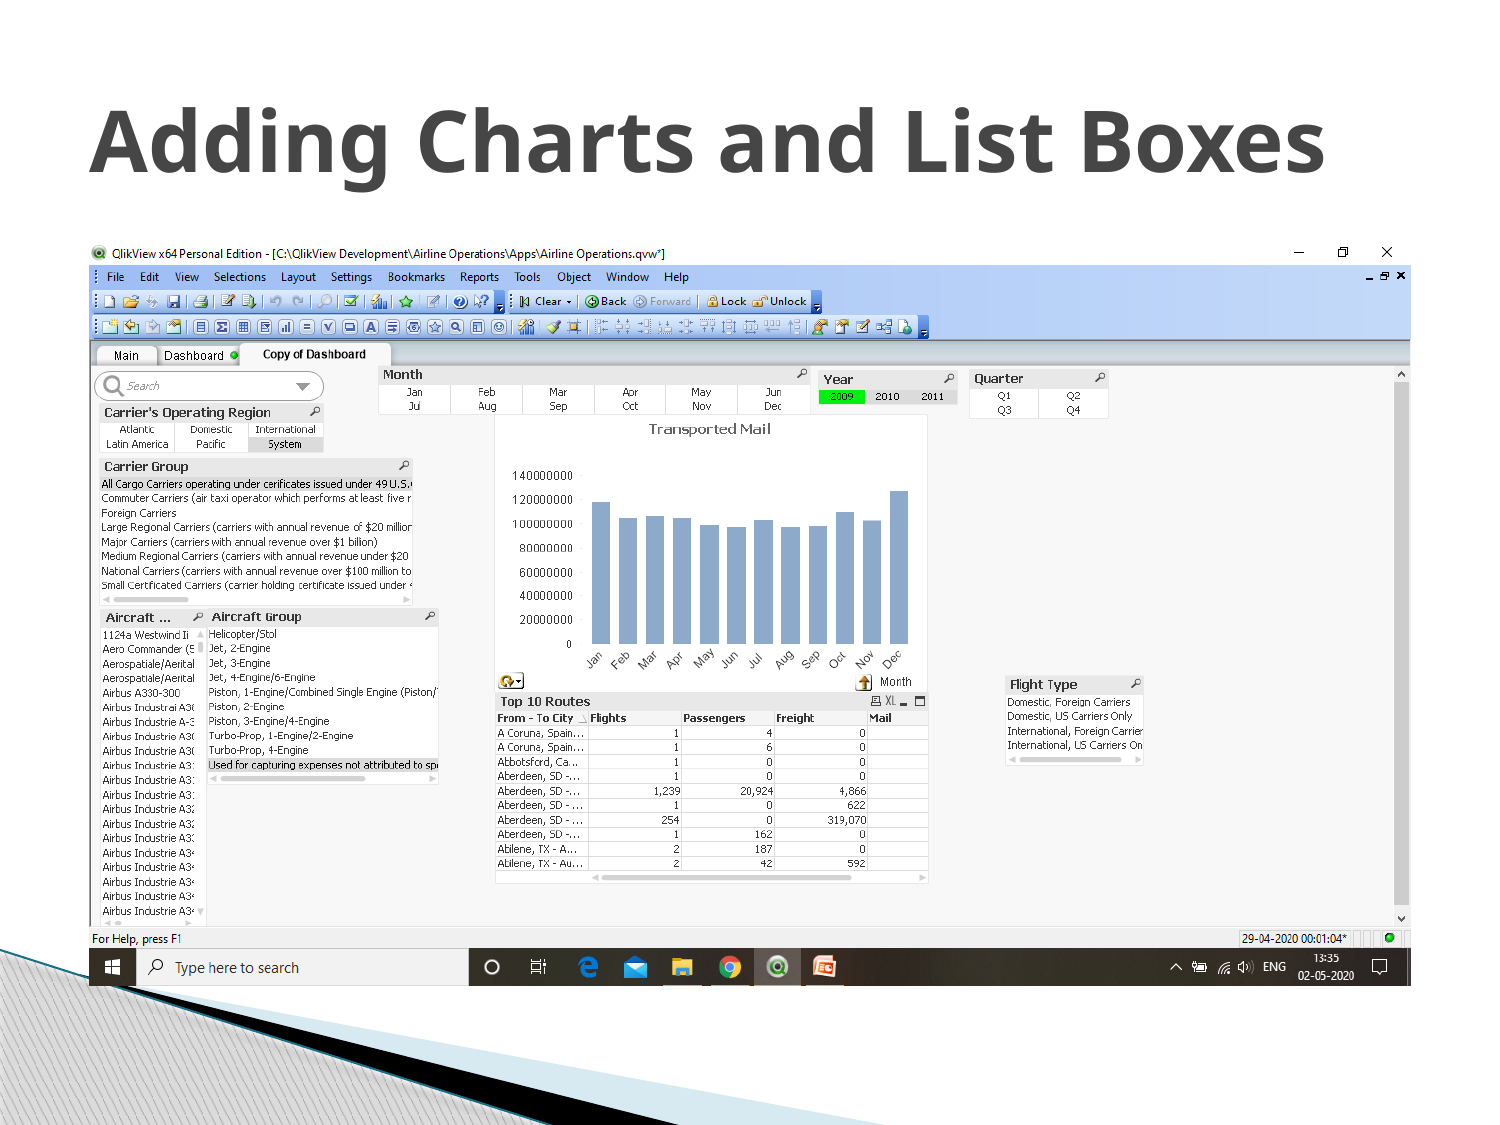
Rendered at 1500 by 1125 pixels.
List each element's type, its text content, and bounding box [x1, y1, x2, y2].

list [89, 242, 1411, 986]
title Adding Charts and List Boxes [75, 45, 1425, 233]
